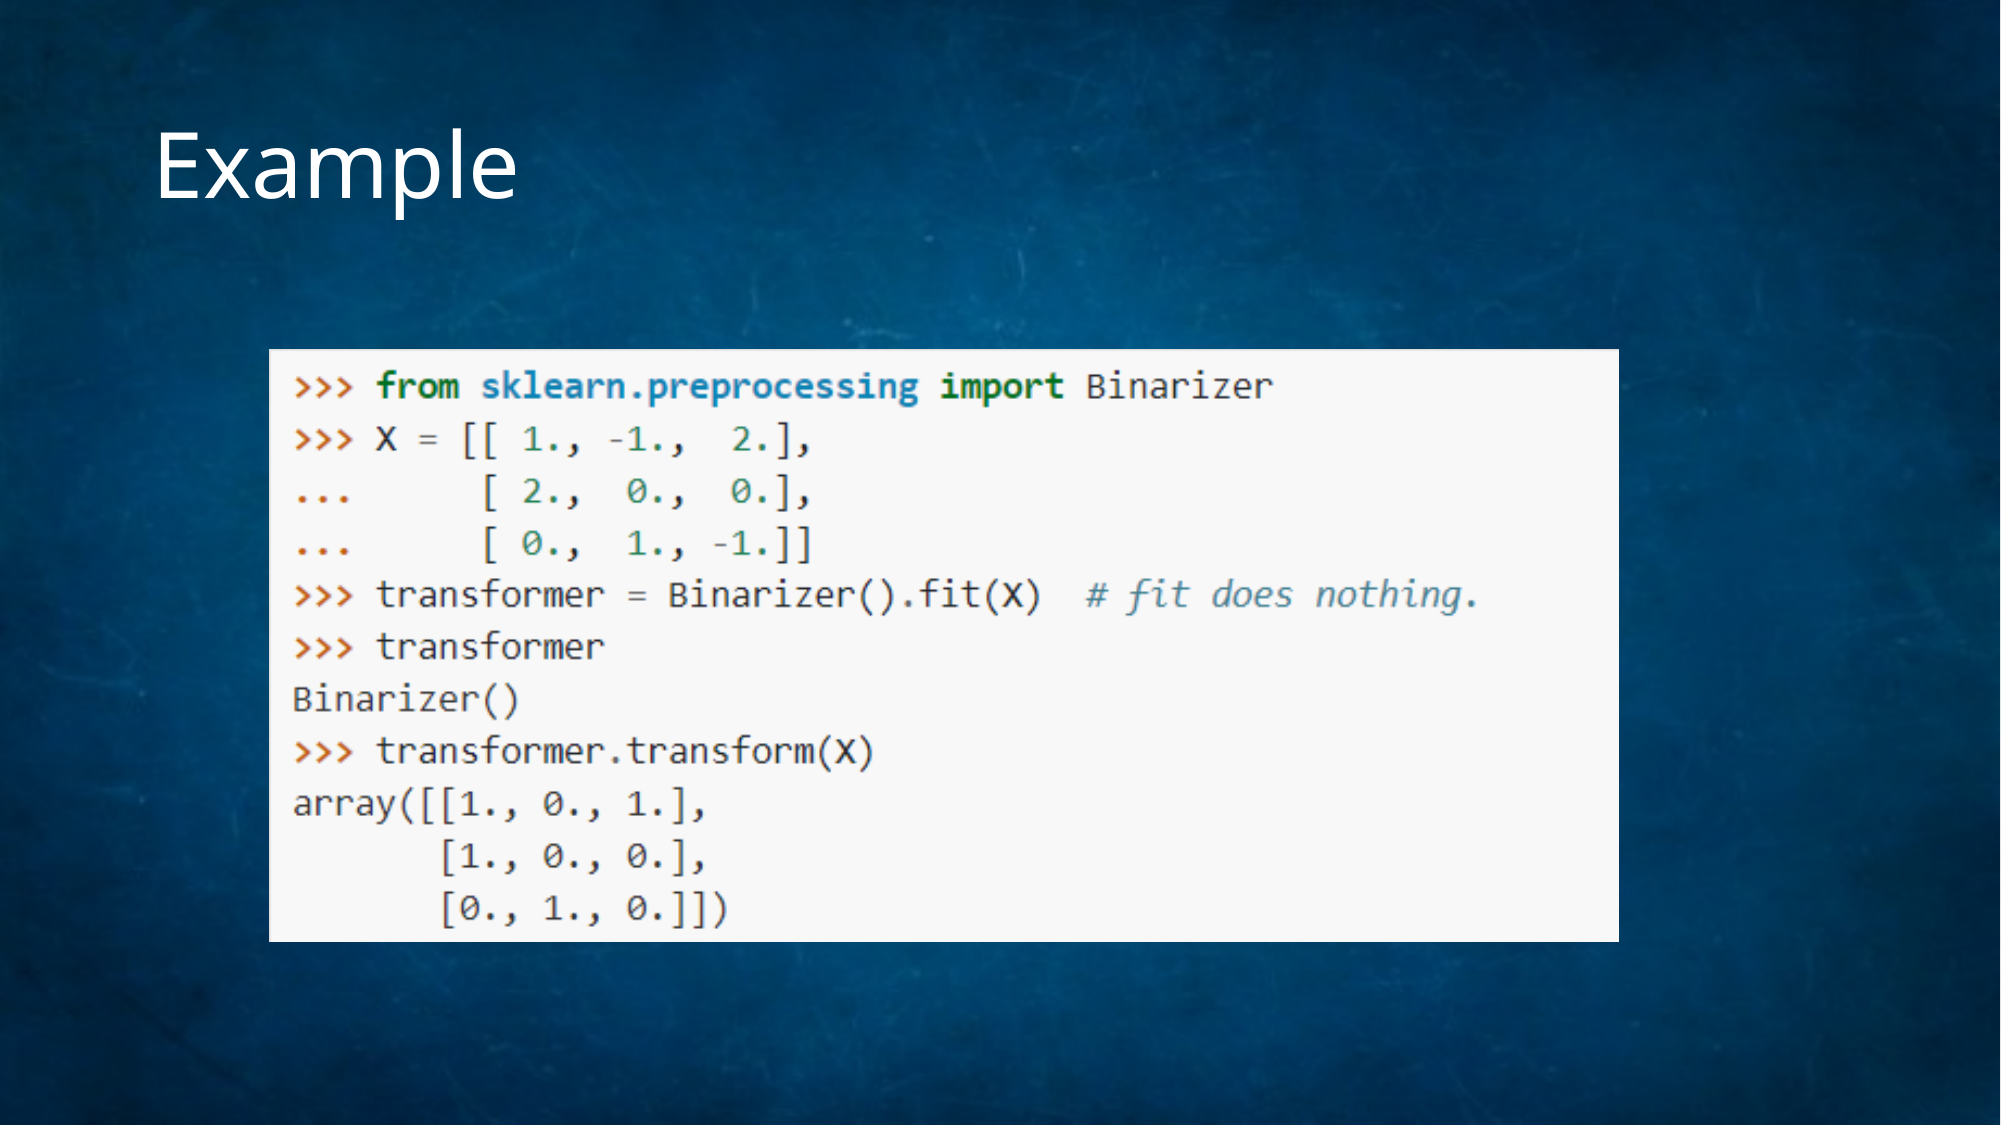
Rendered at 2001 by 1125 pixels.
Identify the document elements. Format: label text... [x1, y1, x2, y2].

title Example [137, 59, 1863, 278]
picture [0, 0, 2001, 1125]
